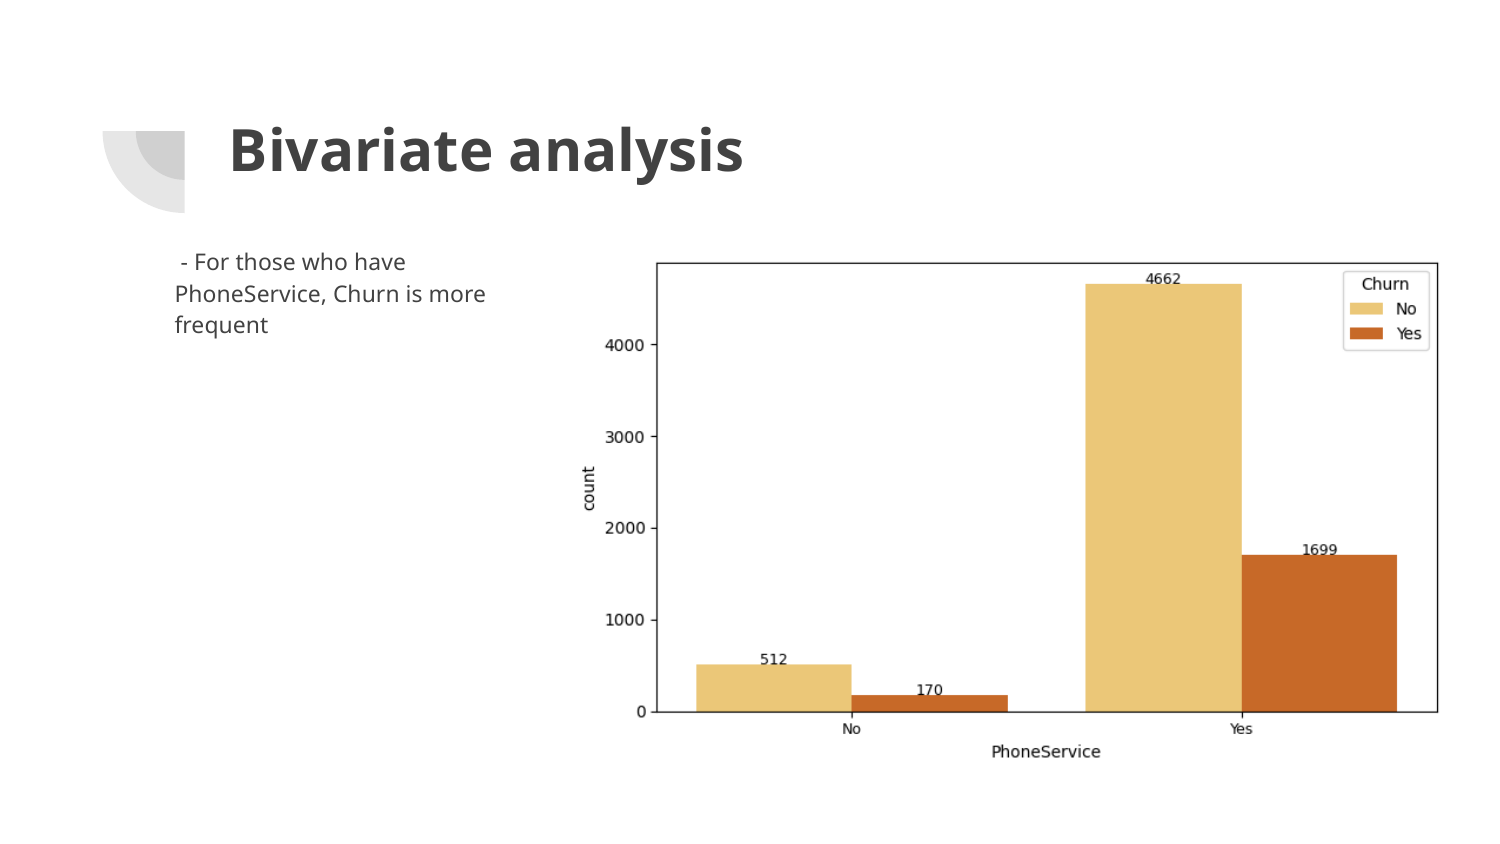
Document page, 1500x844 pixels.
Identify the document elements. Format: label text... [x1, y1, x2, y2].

list - For those who have PhoneService, Churn is more frequent [159, 228, 574, 646]
picture [573, 251, 1451, 767]
title Bivariate analysis [213, 98, 1368, 250]
